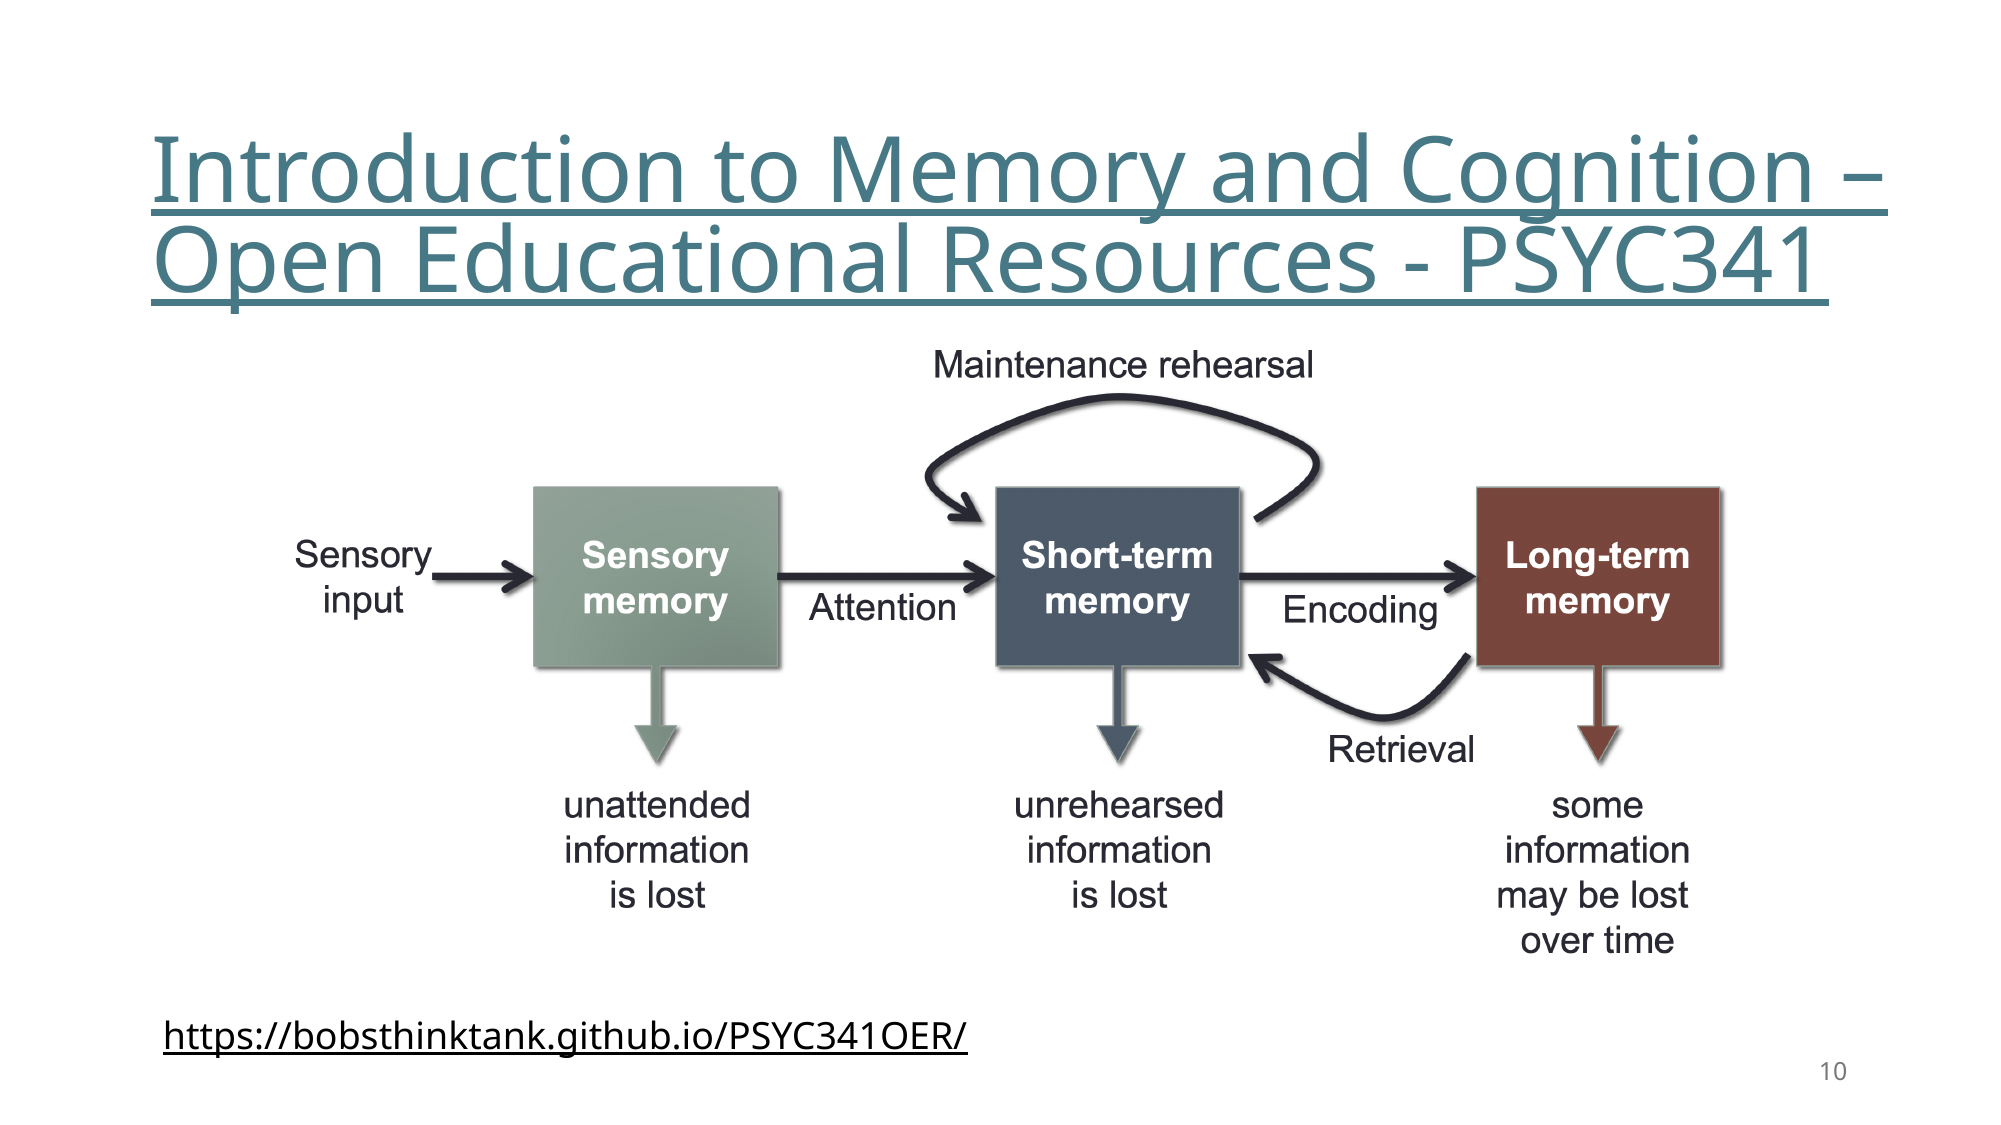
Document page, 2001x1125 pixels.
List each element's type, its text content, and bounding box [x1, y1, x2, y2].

slide_number 10 [1412, 1042, 1863, 1103]
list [270, 328, 1730, 984]
title Introduction to Memory and Cognition –Open Educational Resources - PSYC341 [136, 59, 1928, 278]
text_box https://bobsthinktank.github.io/PSYC341OER/ [148, 1004, 1149, 1065]
